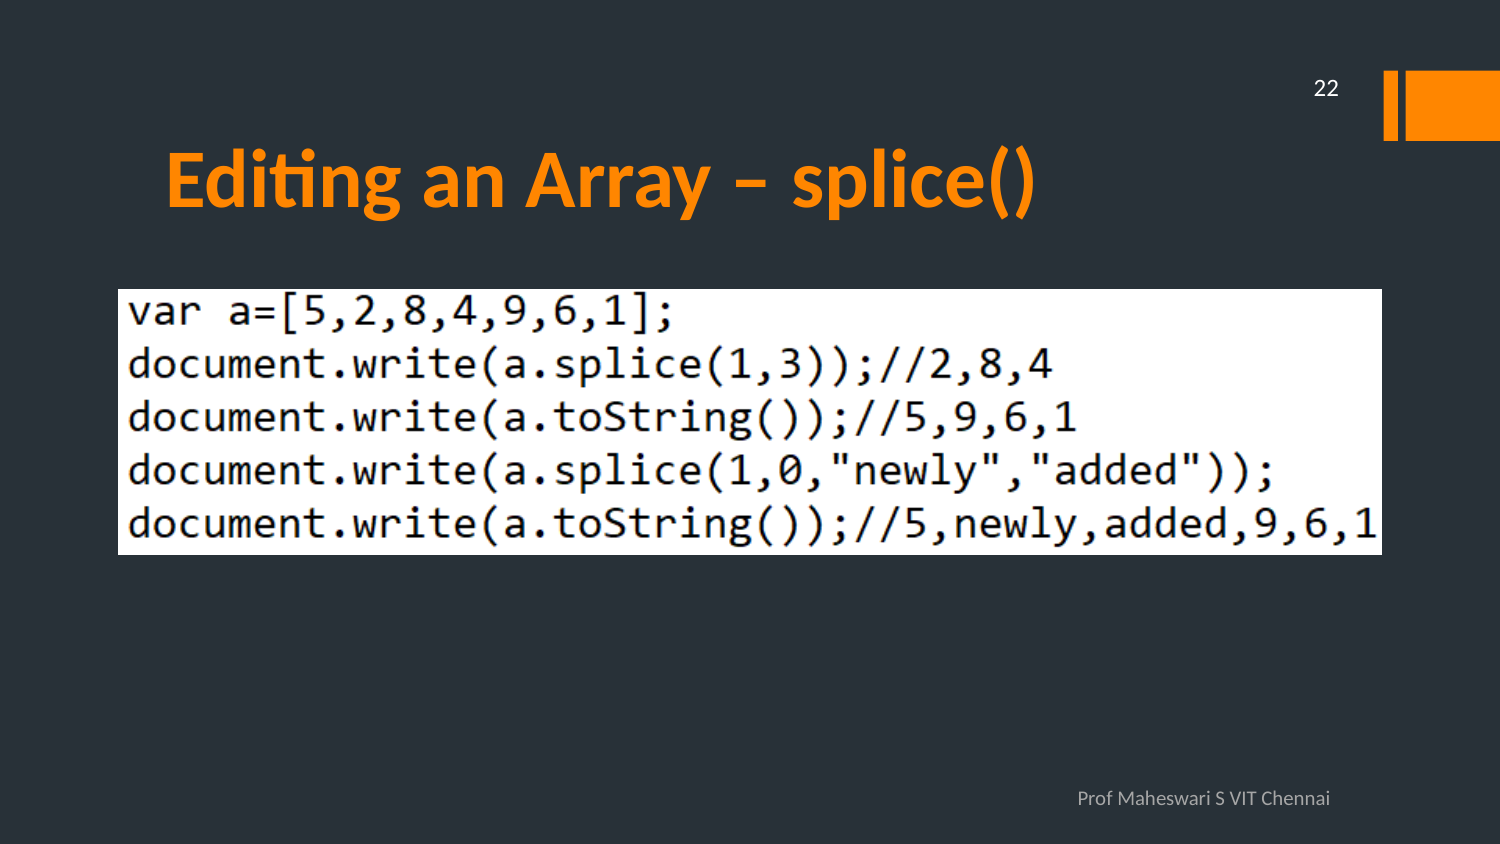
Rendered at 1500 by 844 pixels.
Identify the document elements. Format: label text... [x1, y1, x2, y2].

picture [118, 288, 1382, 556]
slide_number 22 [1199, 67, 1355, 105]
footer Prof Maheswari S VIT Chennai [1062, 784, 1431, 822]
title Editing an Array – splice() [150, 190, 1350, 288]
